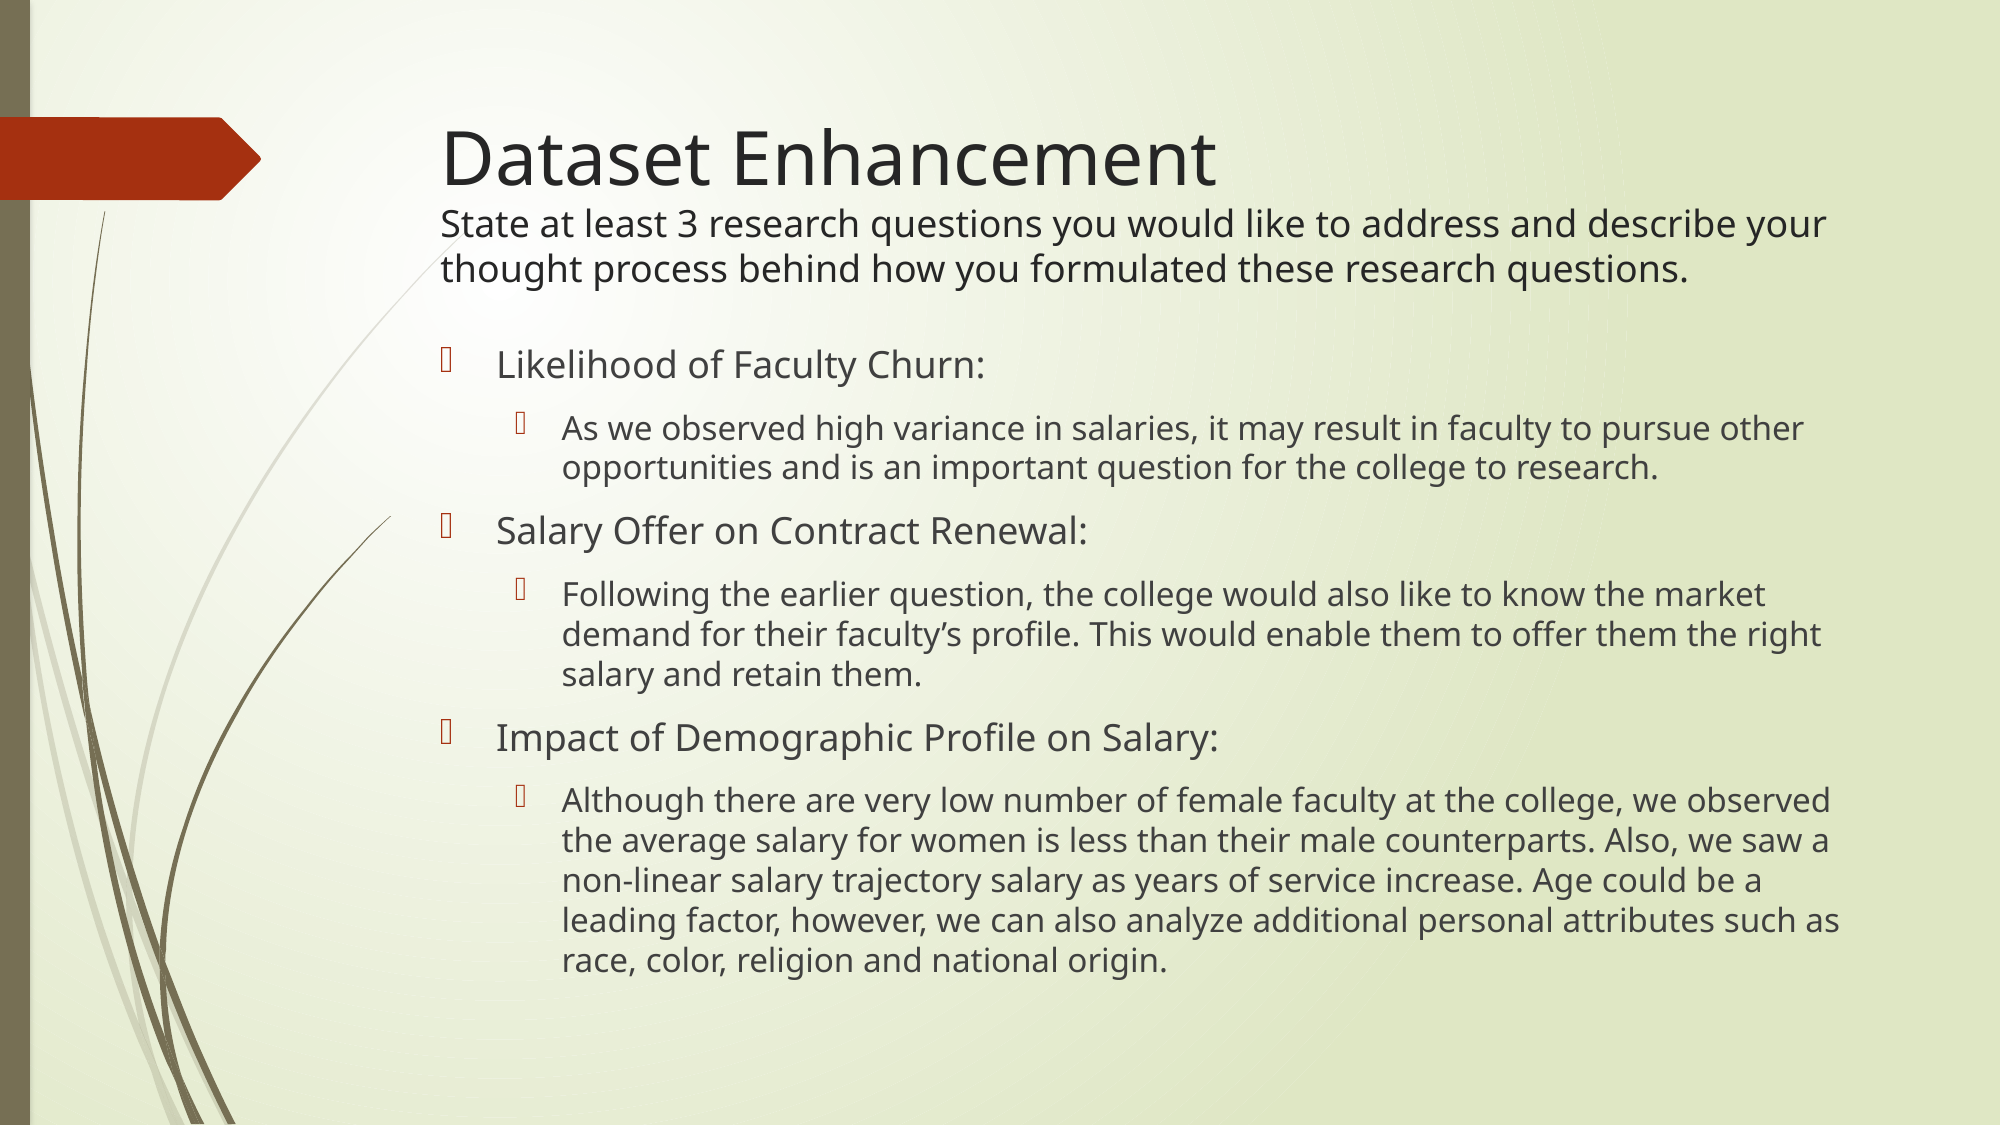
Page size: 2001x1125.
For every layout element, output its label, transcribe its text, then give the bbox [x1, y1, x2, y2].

list Likelihood of Faculty Churn: As we observed high variance in salaries, it may result in faculty to pursue other opportunities and is an important question for the college to research. Salary Offer on Contract Renewal: Following the earlier question, the college would also like to know the market demand for their faculty’s profile. This would enable them to offer them the right salary and retain them. Impact of Demographic Profile on Salary: Although there are very low number of female faculty at the college, we observed the average salary for women is less than their male counterparts. Also, we saw a non-linear salary trajectory salary as years of service increase. Age could be a leading factor, however, we can also analyze additional personal attributes such as race, color, religion and national origin. [424, 333, 1887, 1023]
title Dataset Enhancement State at least 3 research questions you would like to address and describe your thought process behind how you formulated these research questions. [425, 102, 1888, 313]
